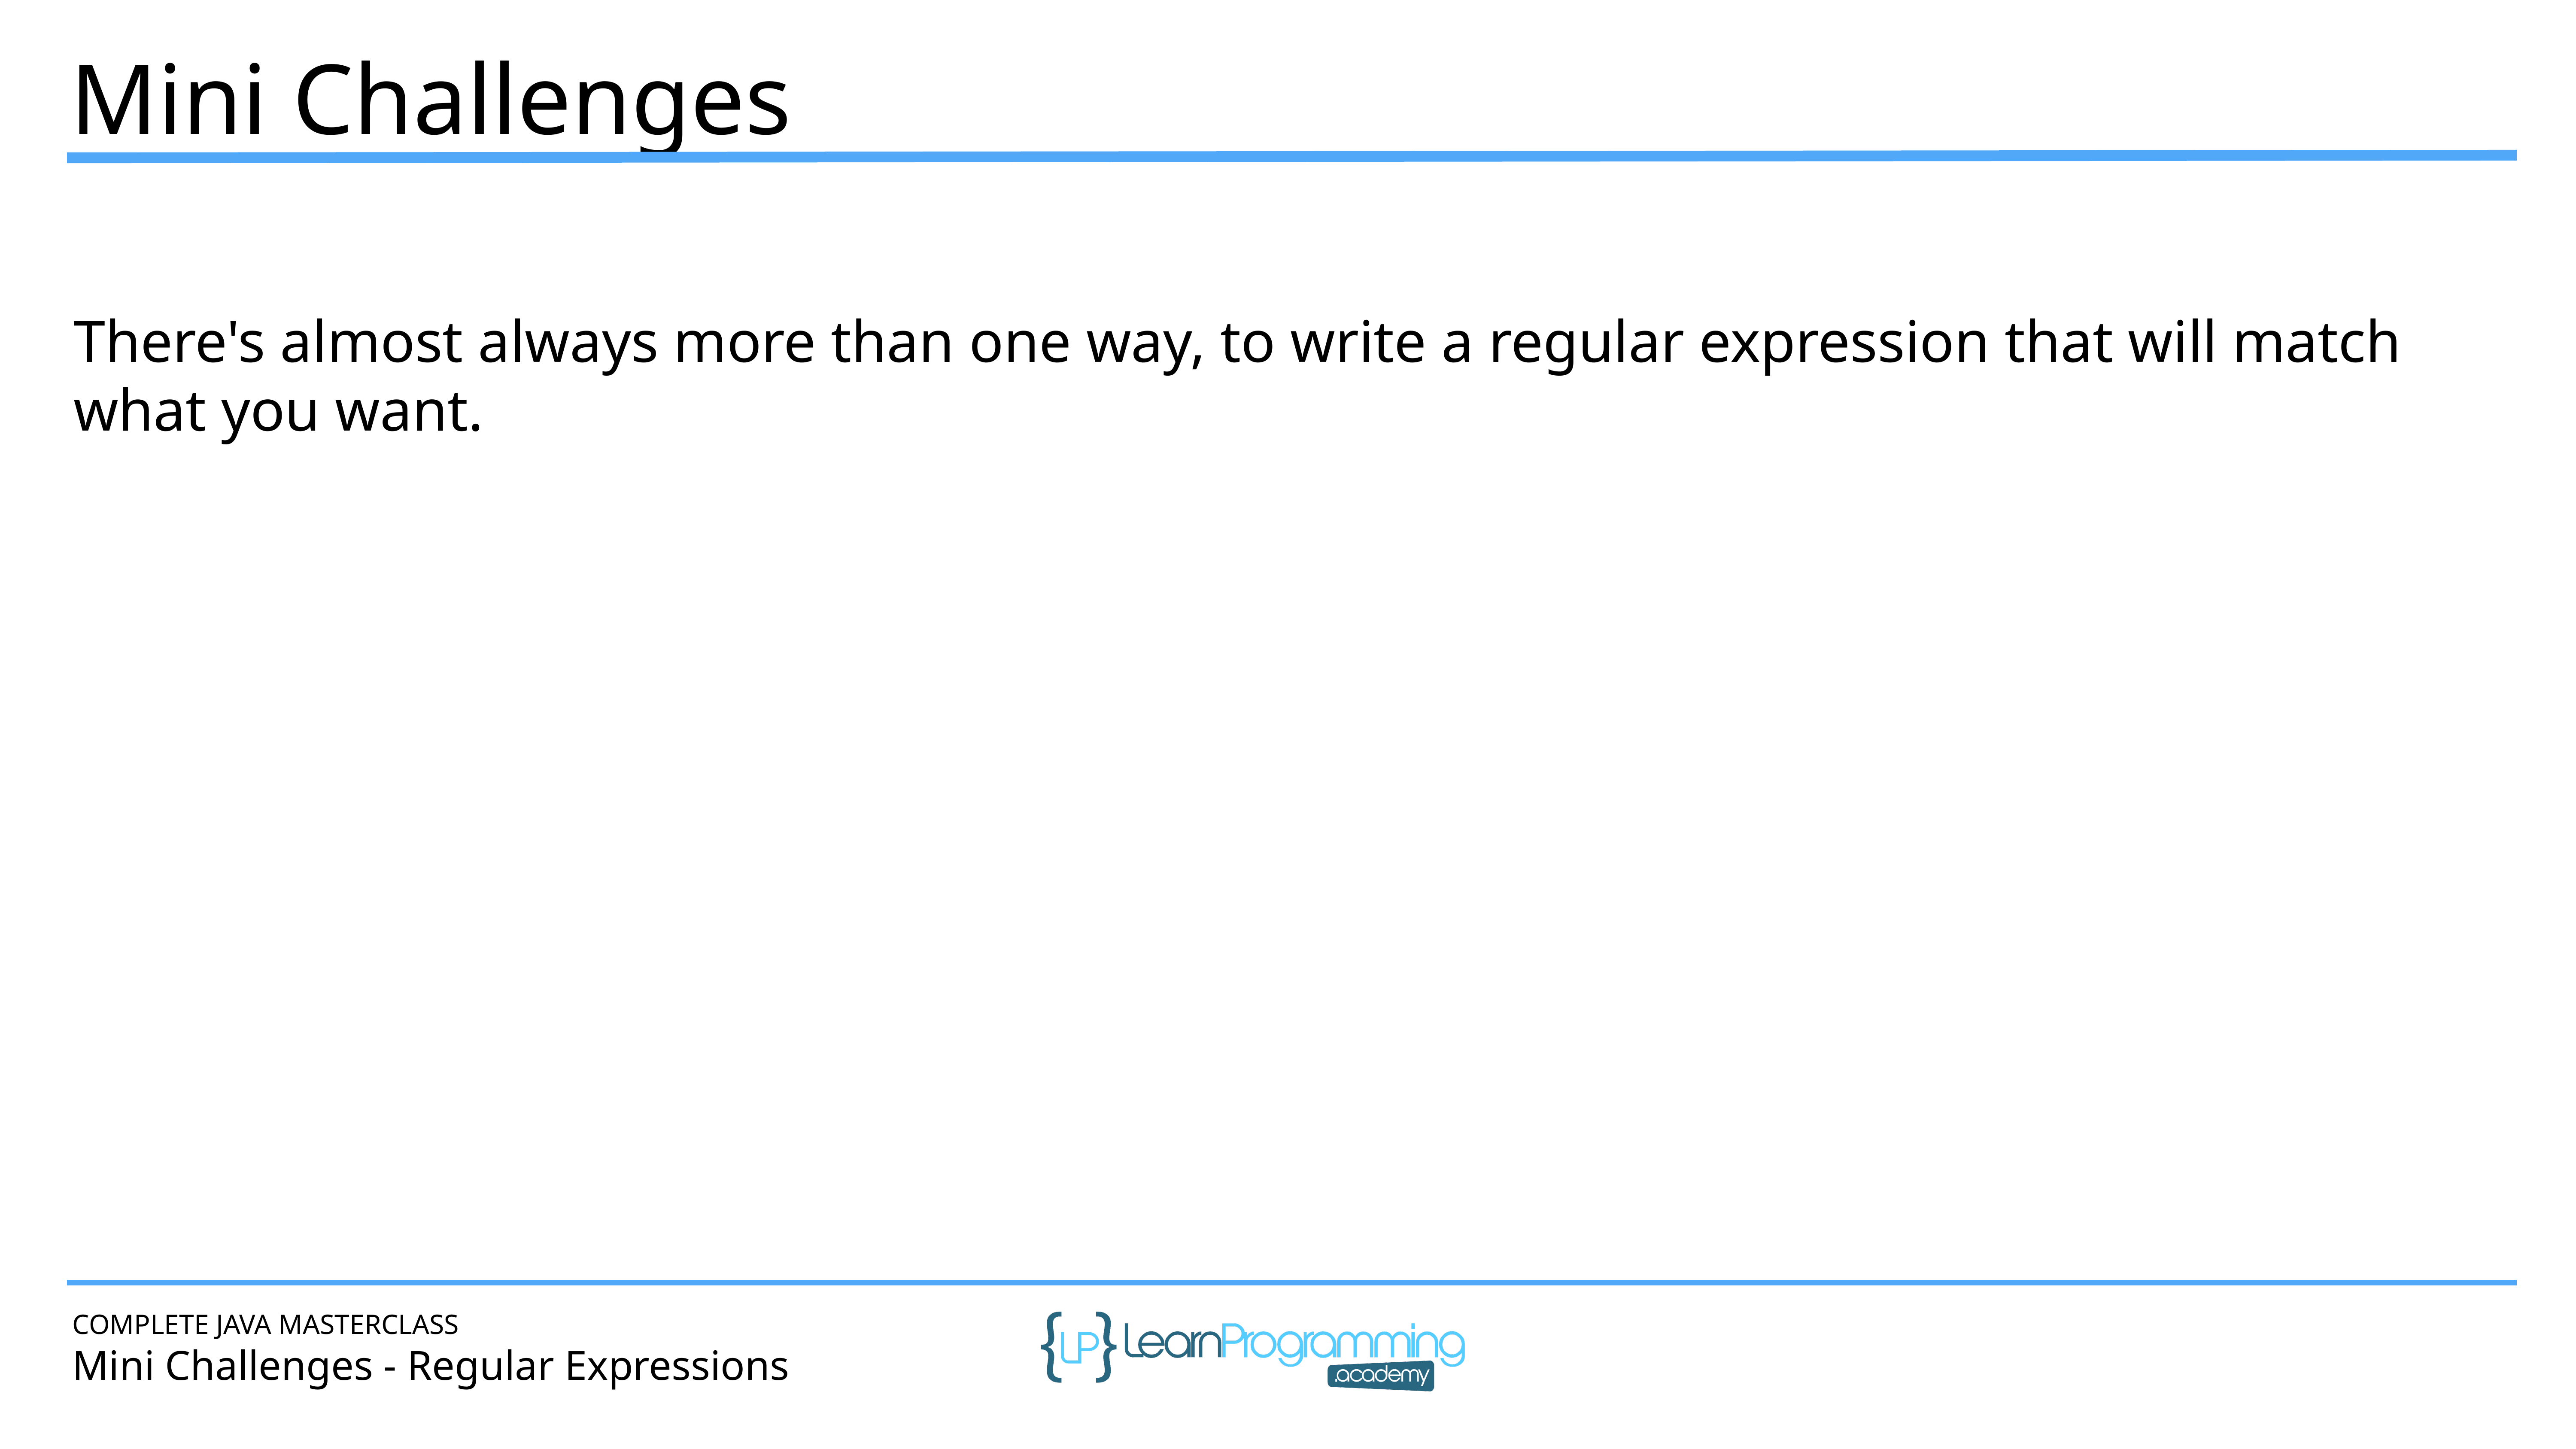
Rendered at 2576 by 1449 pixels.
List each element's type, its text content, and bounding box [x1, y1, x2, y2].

text_box Mini Challenges [65, 32, 797, 159]
text_box COMPLETE JAVA MASTERCLASS Mini Challenges - Regular Expressions [67, 1302, 1030, 1394]
picture [1032, 1302, 1477, 1400]
text_box There's almost always more than one way, to write a regular expression that will match what you want. [67, 301, 2517, 1139]
